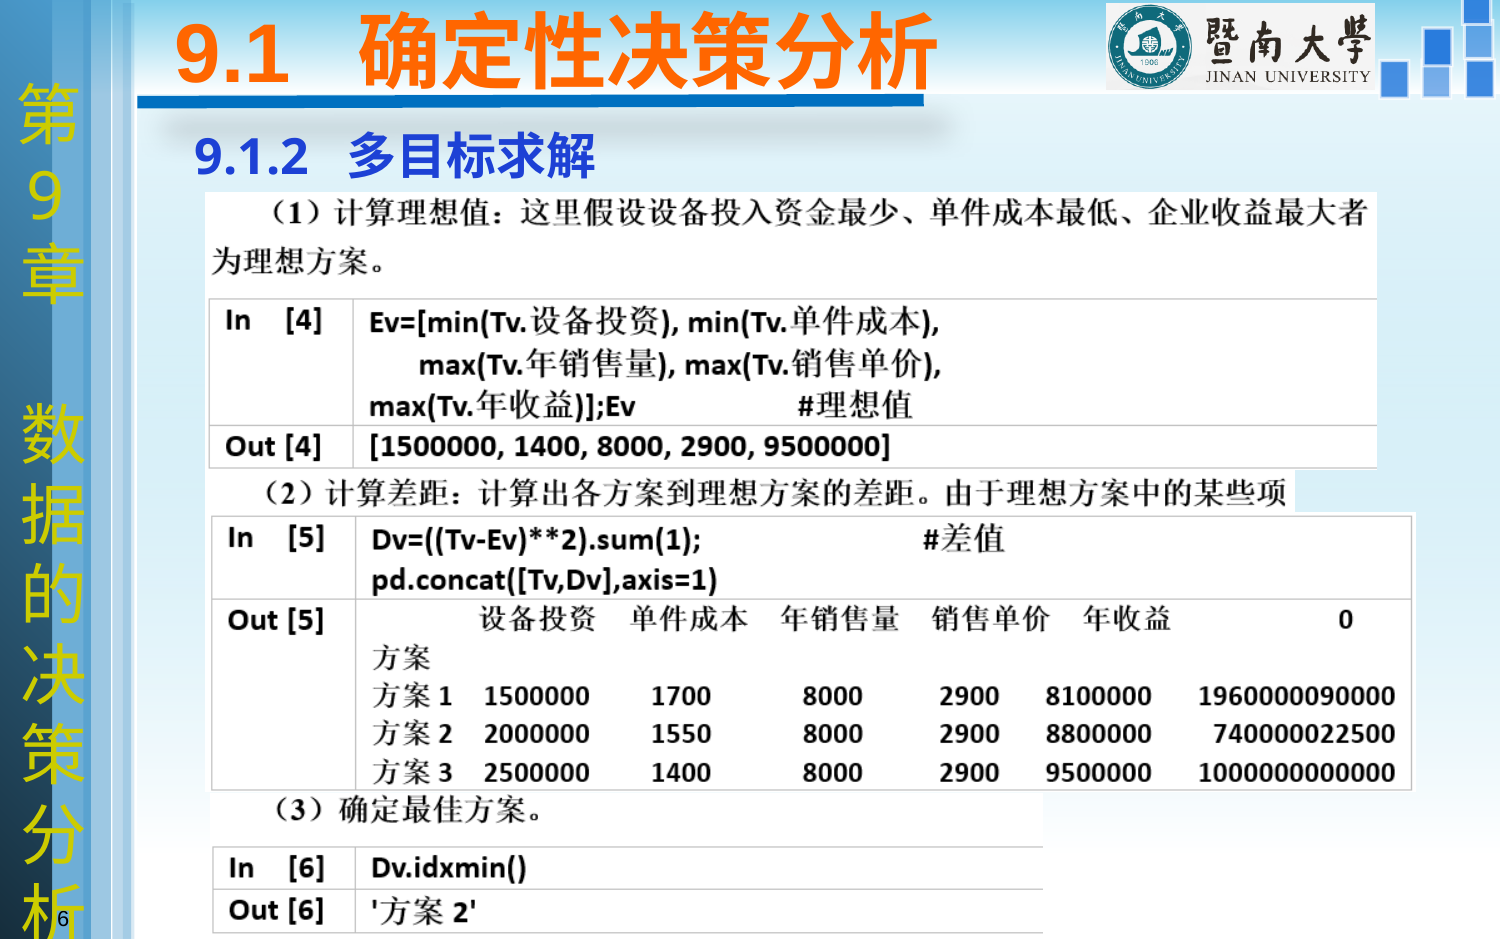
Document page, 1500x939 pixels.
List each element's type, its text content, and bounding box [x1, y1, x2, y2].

title 9.1 确定性决策分析 [159, 15, 985, 83]
text_box 9.1.2 多目标求解 [159, 116, 632, 192]
picture [204, 192, 1416, 936]
picture [1106, 3, 1375, 90]
text_box 第9章 数据的决策分析 [1, 65, 107, 939]
